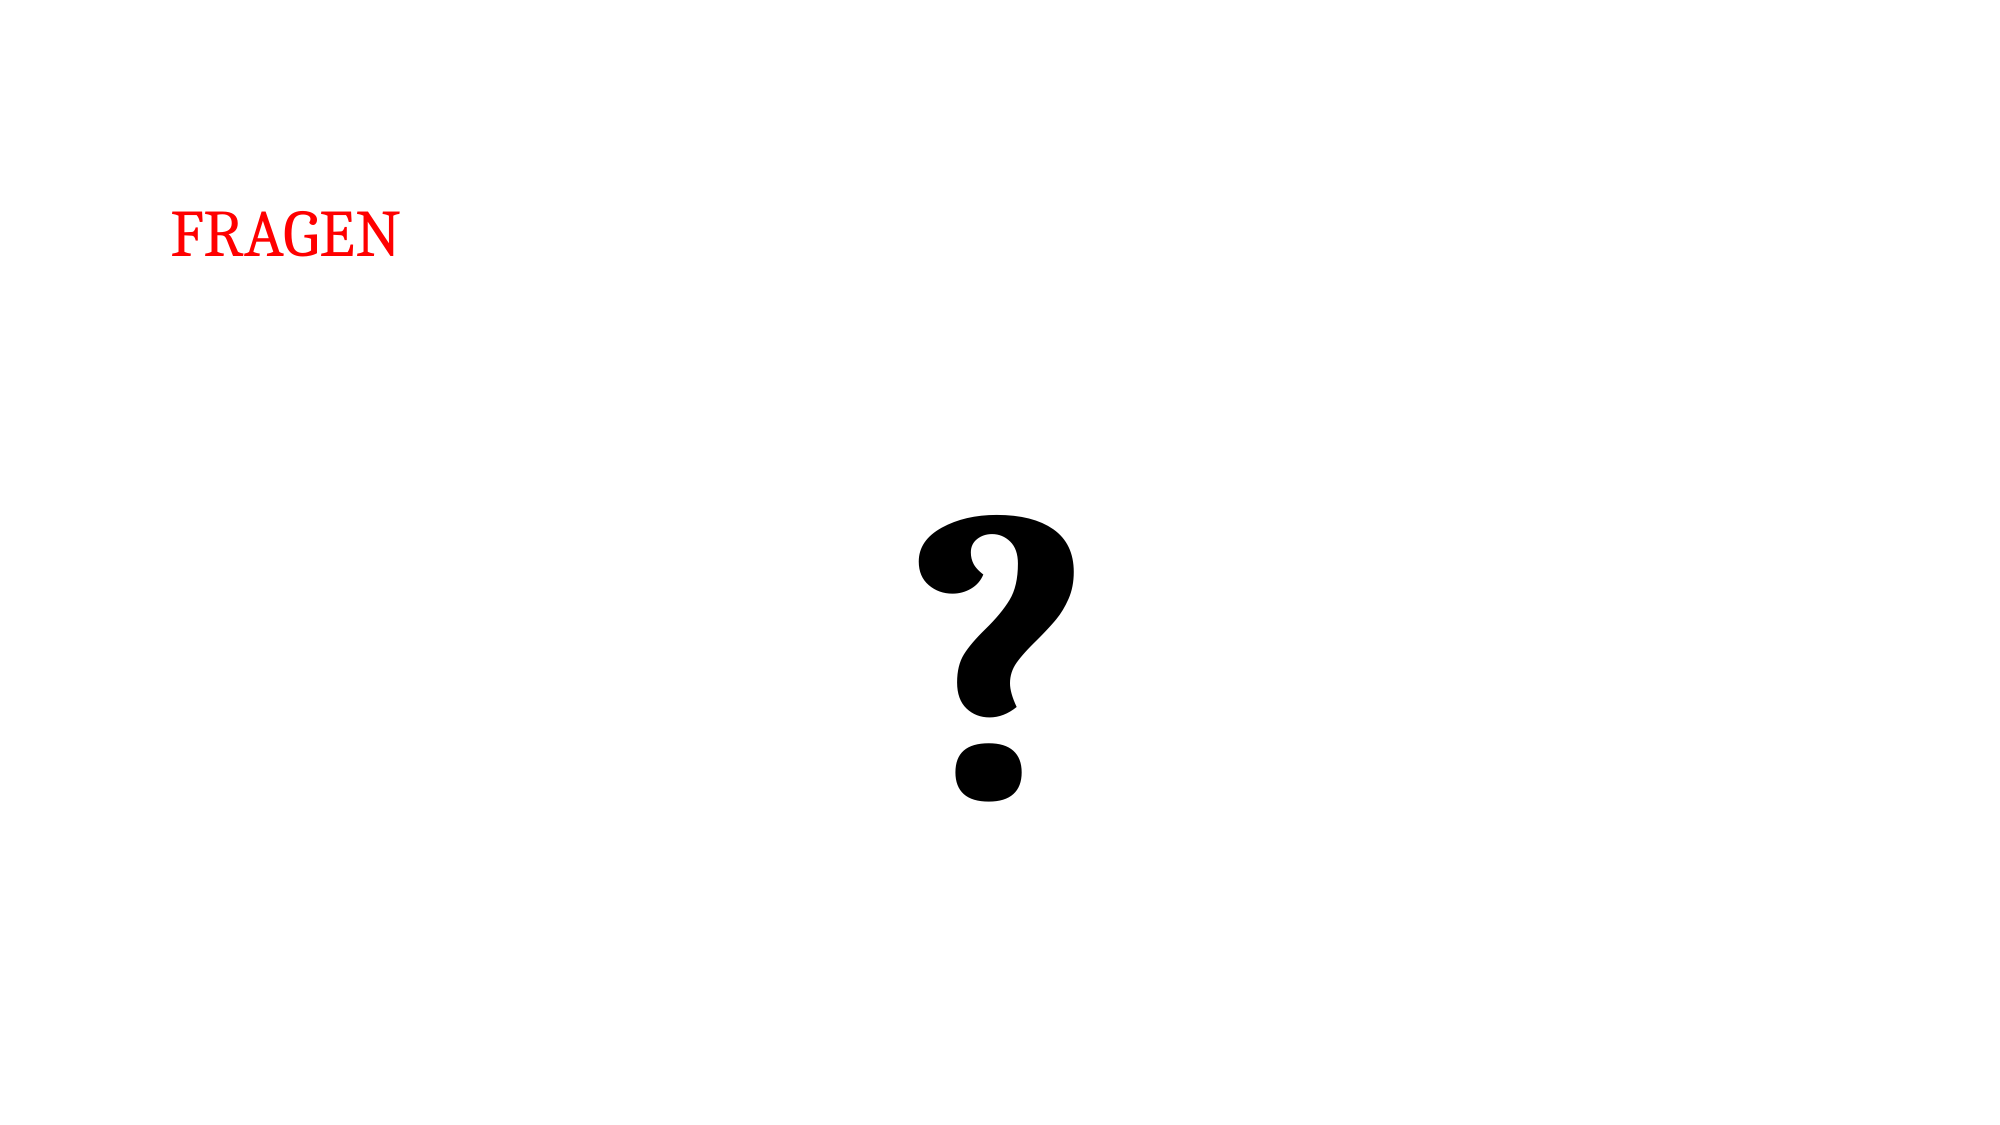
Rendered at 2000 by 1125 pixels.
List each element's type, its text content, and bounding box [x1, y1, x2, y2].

list ? [149, 295, 1850, 1059]
title FRagen [149, 79, 1850, 280]
